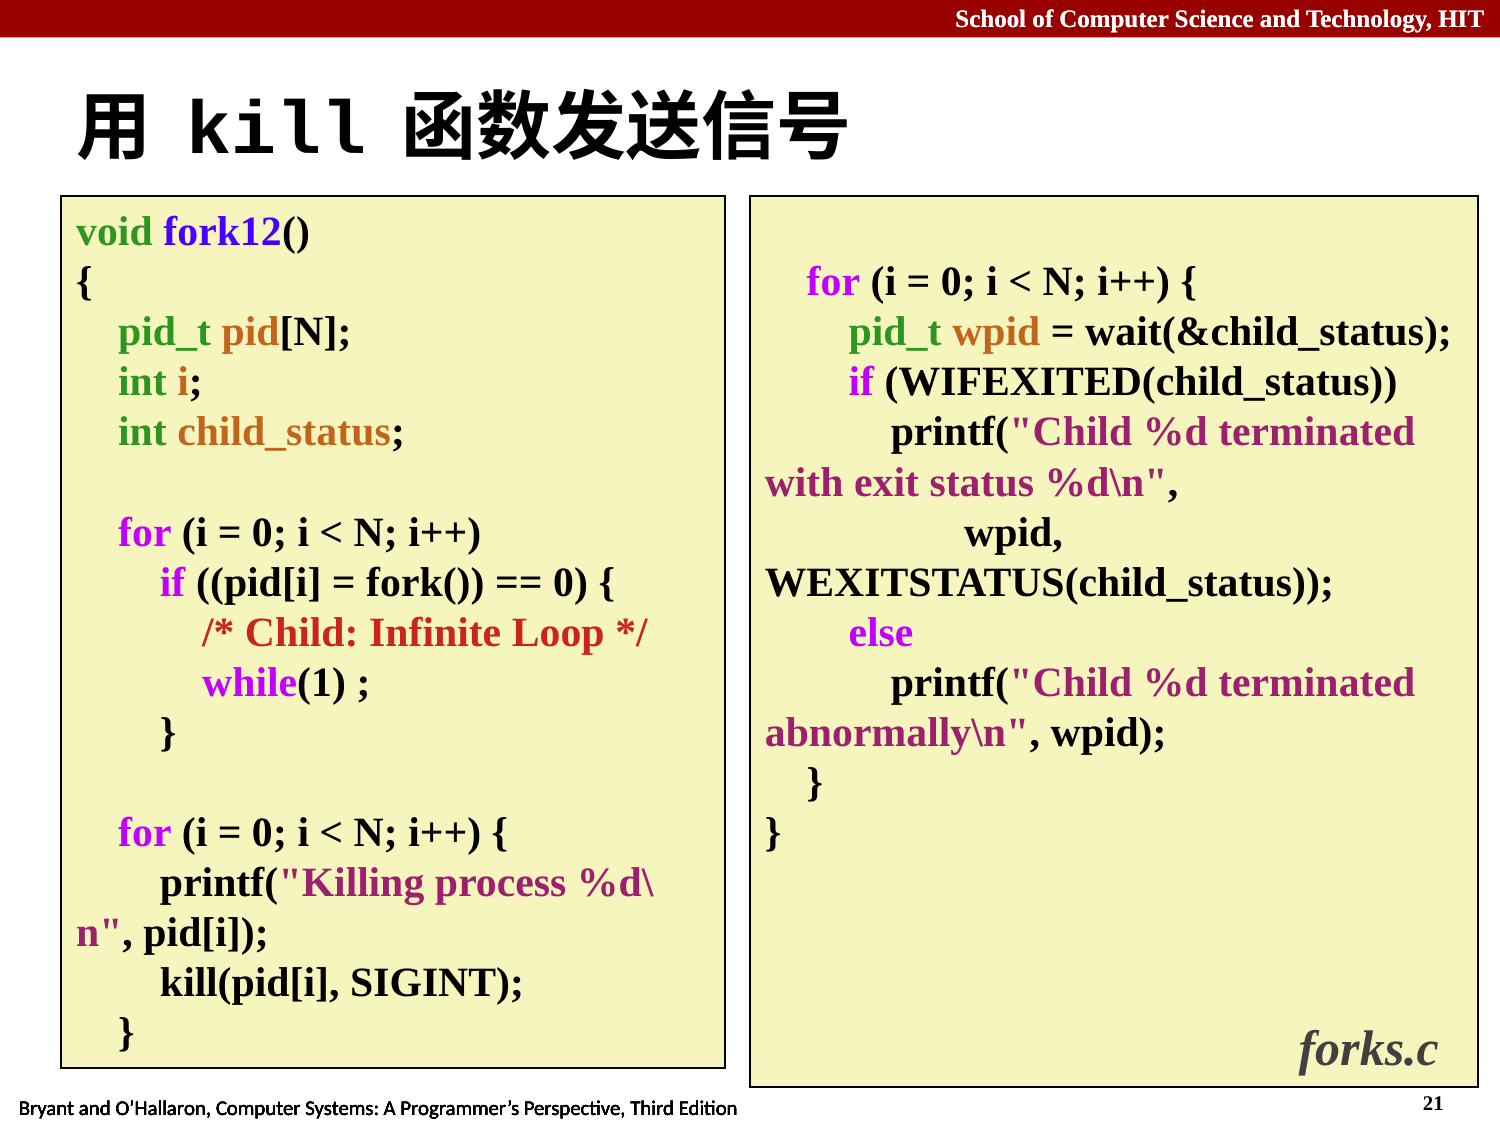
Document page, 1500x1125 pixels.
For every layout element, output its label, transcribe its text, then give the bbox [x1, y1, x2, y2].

title 用 kill 函数发送信号 [61, 60, 1488, 187]
text_box forks.c [1262, 1012, 1475, 1085]
text_box for (i = 0; i < N; i++) { pid_t wpid = wait(&child_status); if (WIFEXITED(child_status)) printf("Child %d terminated with exit status %d\n", wpid, WEXITSTATUS(child_status)); else printf("Child %d terminated abnormally\n", wpid); } } [750, 196, 1478, 1088]
text_box void fork12() { pid_t pid[N]; int i; int child_status; for (i = 0; i < N; i++) if ((pid[i] = fork()) == 0) { /* Child: Infinite Loop */ while(1) ; } for (i = 0; i < N; i++) { printf("Killing process %d\n", pid[i]); kill(pid[i], SIGINT); } [61, 196, 725, 1068]
